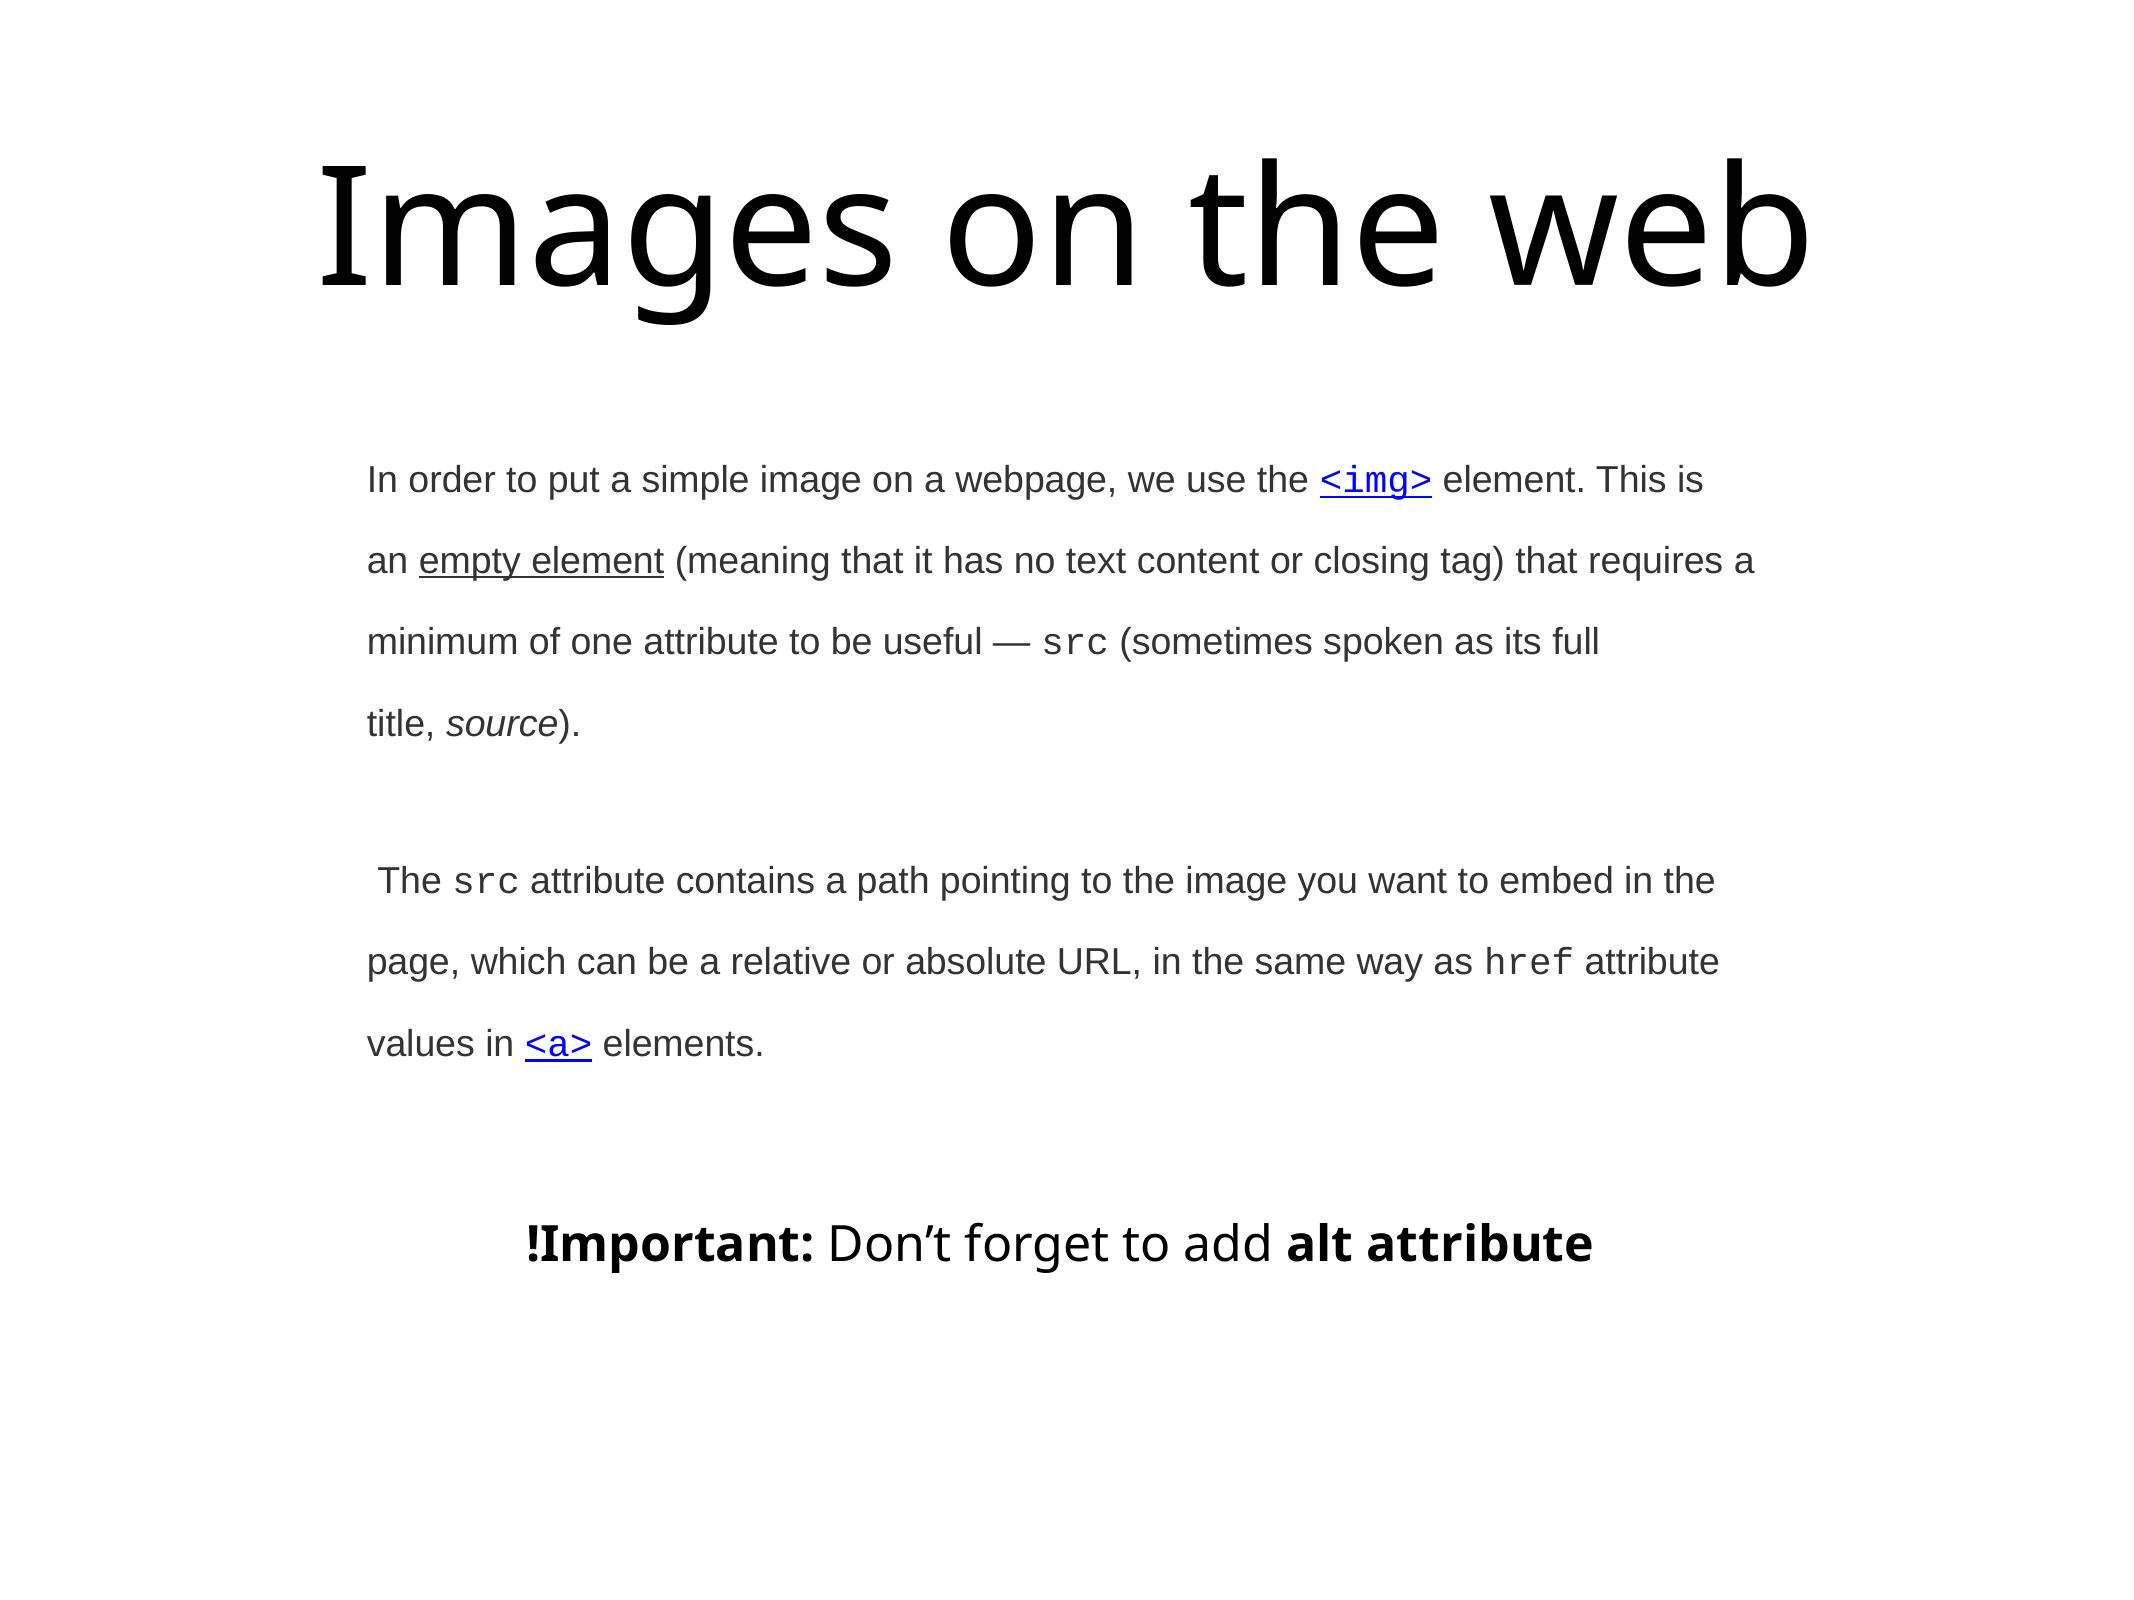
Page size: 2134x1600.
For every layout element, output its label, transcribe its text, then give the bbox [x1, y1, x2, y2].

text_box The src attribute contains a path pointing to the image you want to embed in the page, which can be a relative or absolute URL, in the same way as href attribute values in <a> elements. [358, 811, 1775, 1072]
text_box In order to put a simple image on a webpage, we use the <img> element. This is an empty element (meaning that it has no text content or closing tag) that requires a minimum of one attribute to be useful — src (sometimes spoken as its full title, source). [358, 410, 1775, 753]
title Images on the web [155, 41, 1978, 397]
text_box !Important: Don’t forget to add alt attribute [517, 1203, 1616, 1280]
